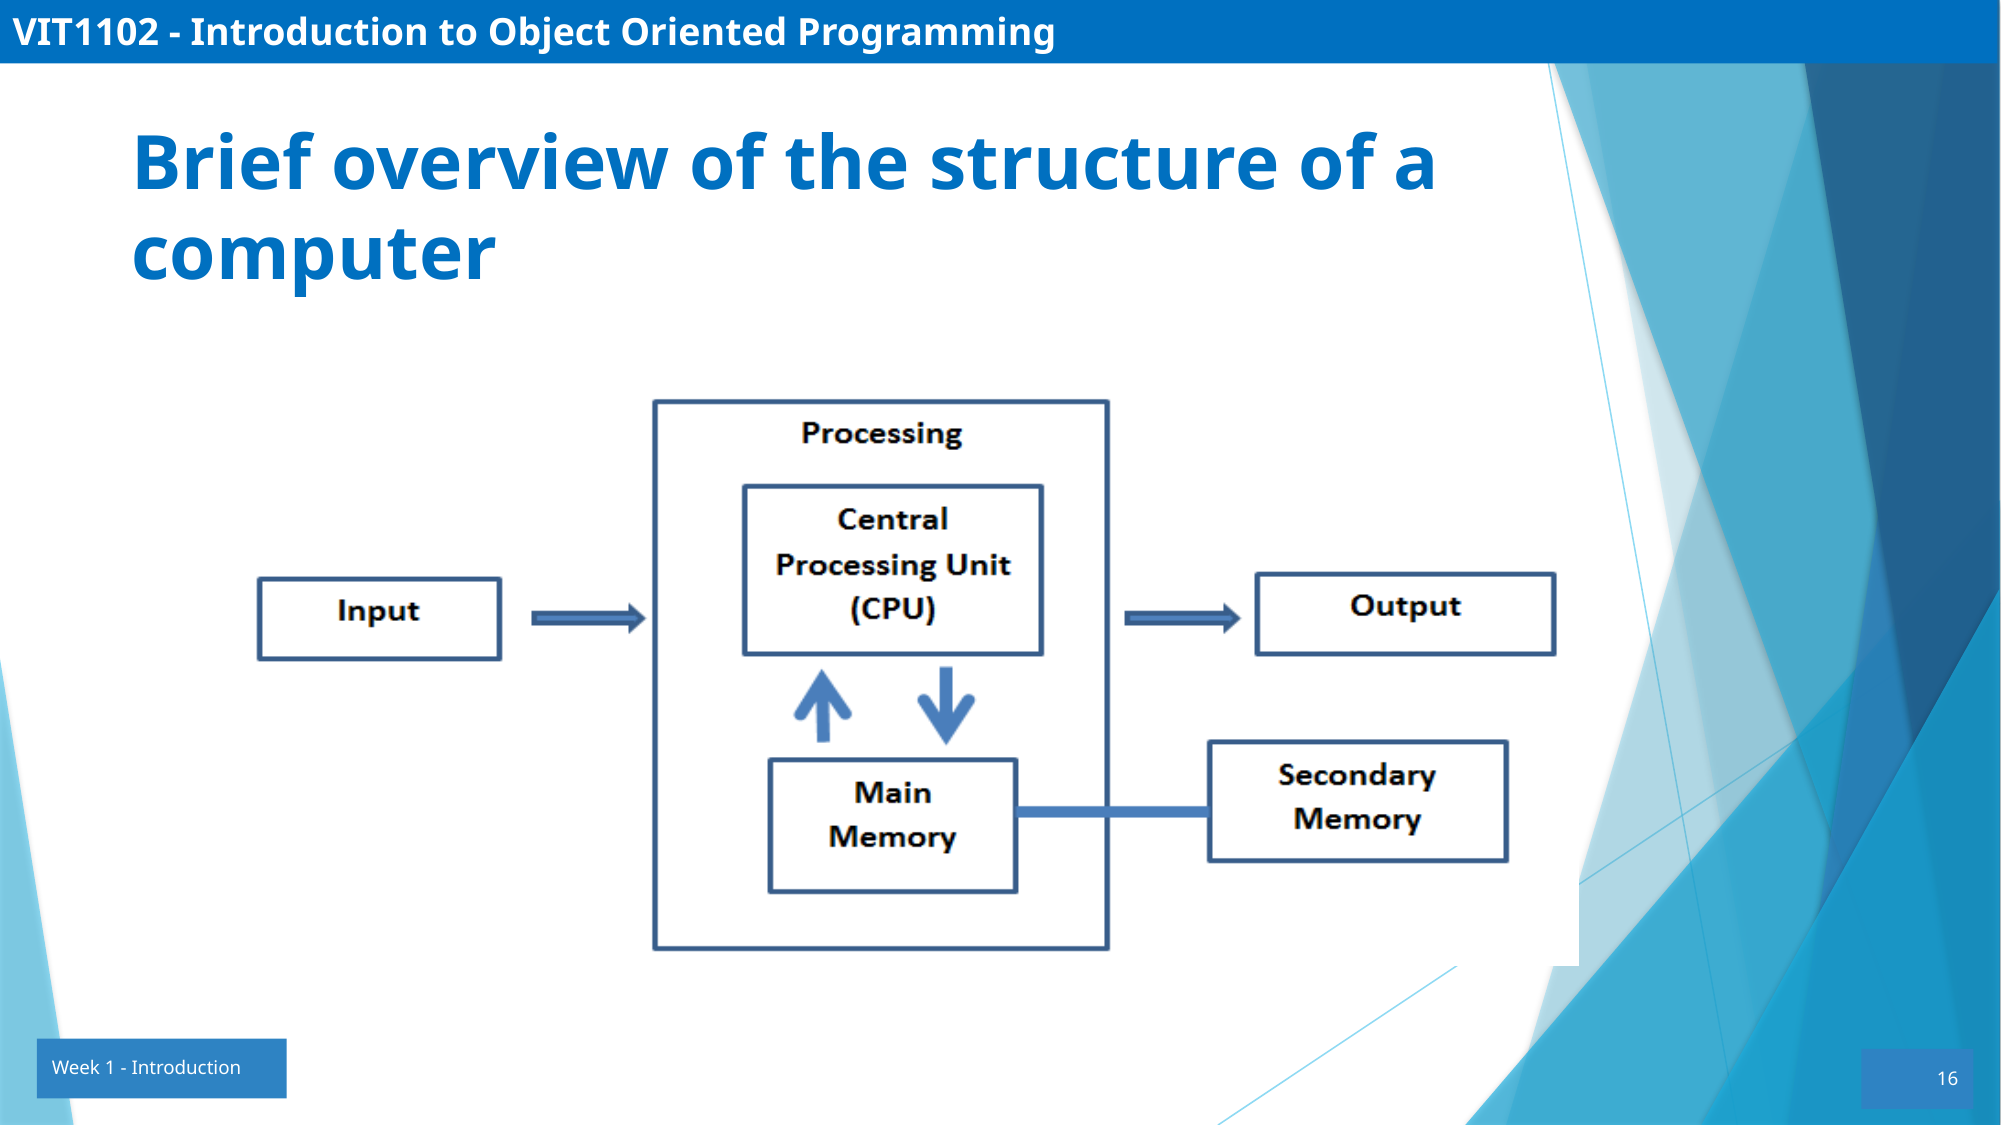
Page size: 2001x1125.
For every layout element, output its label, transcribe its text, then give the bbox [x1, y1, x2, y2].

slide_number 16 [1861, 1048, 1974, 1109]
text_box Brief overview of the structure of a computer [116, 106, 1660, 302]
picture [238, 379, 1580, 966]
text_box VIT1102 - Introduction to Object Oriented Programming [0, 0, 1998, 64]
footer Week 1 - Introduction [36, 1038, 287, 1099]
